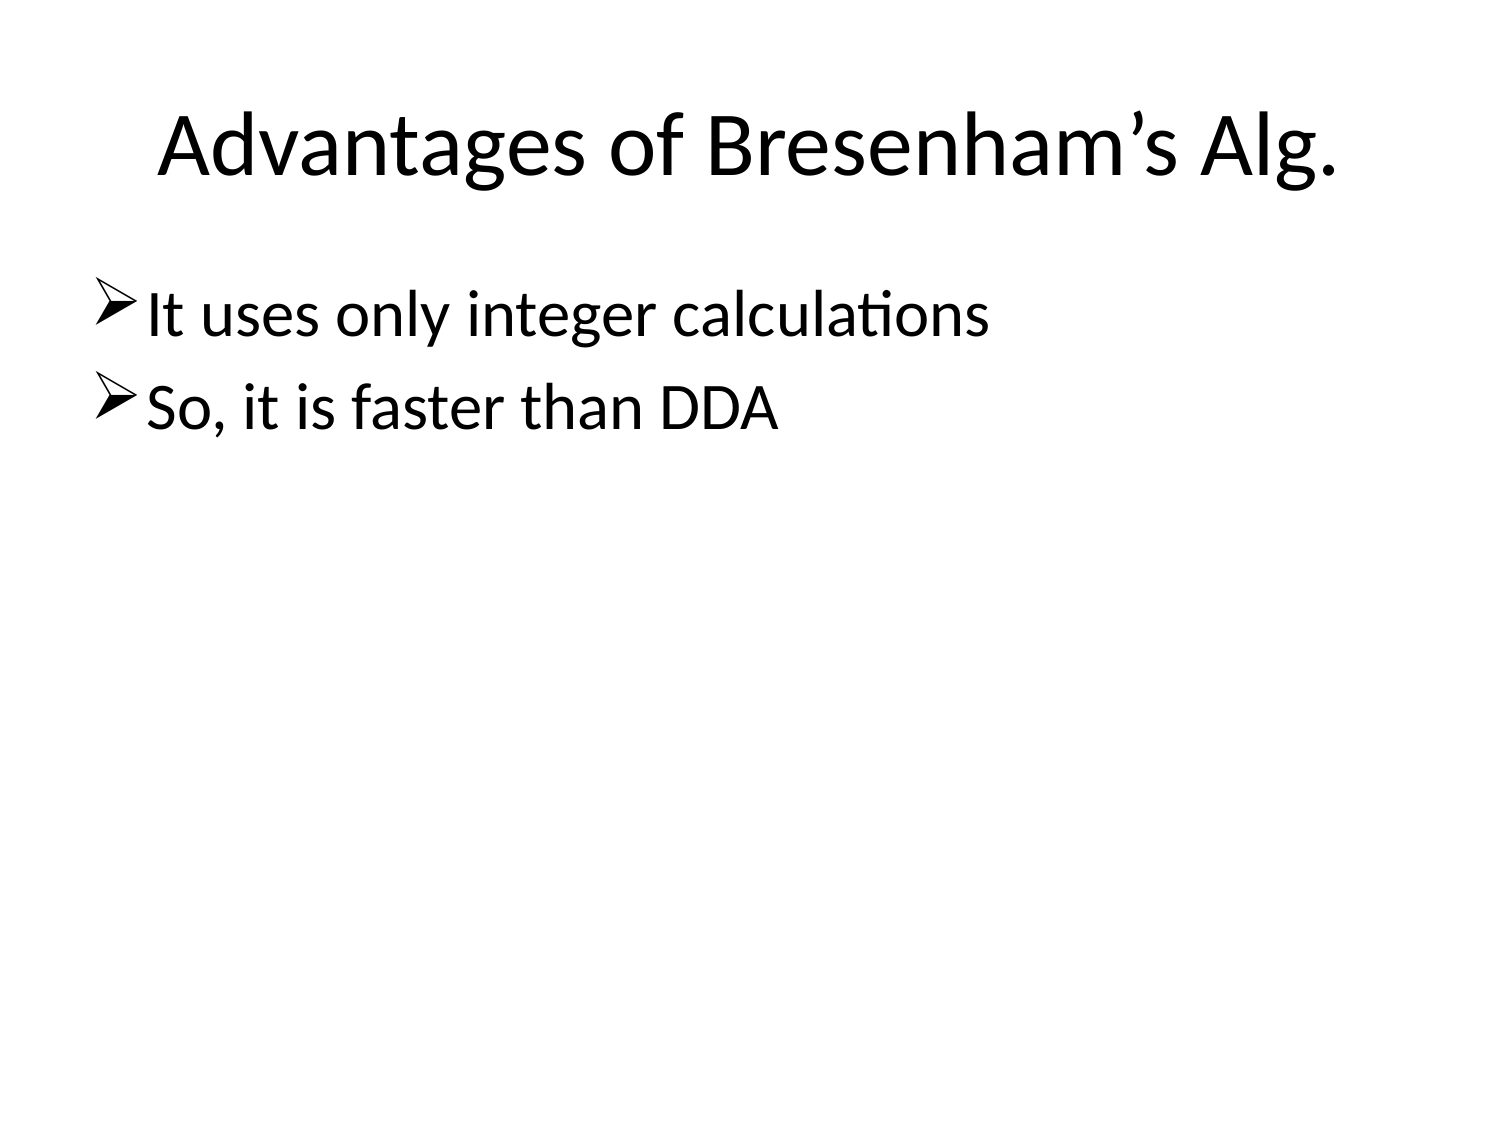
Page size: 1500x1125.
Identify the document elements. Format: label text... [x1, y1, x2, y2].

title Advantages of Bresenham’s Alg. [75, 45, 1425, 233]
list It uses only integer calculations So, it is faster than DDA [75, 262, 1425, 1005]
